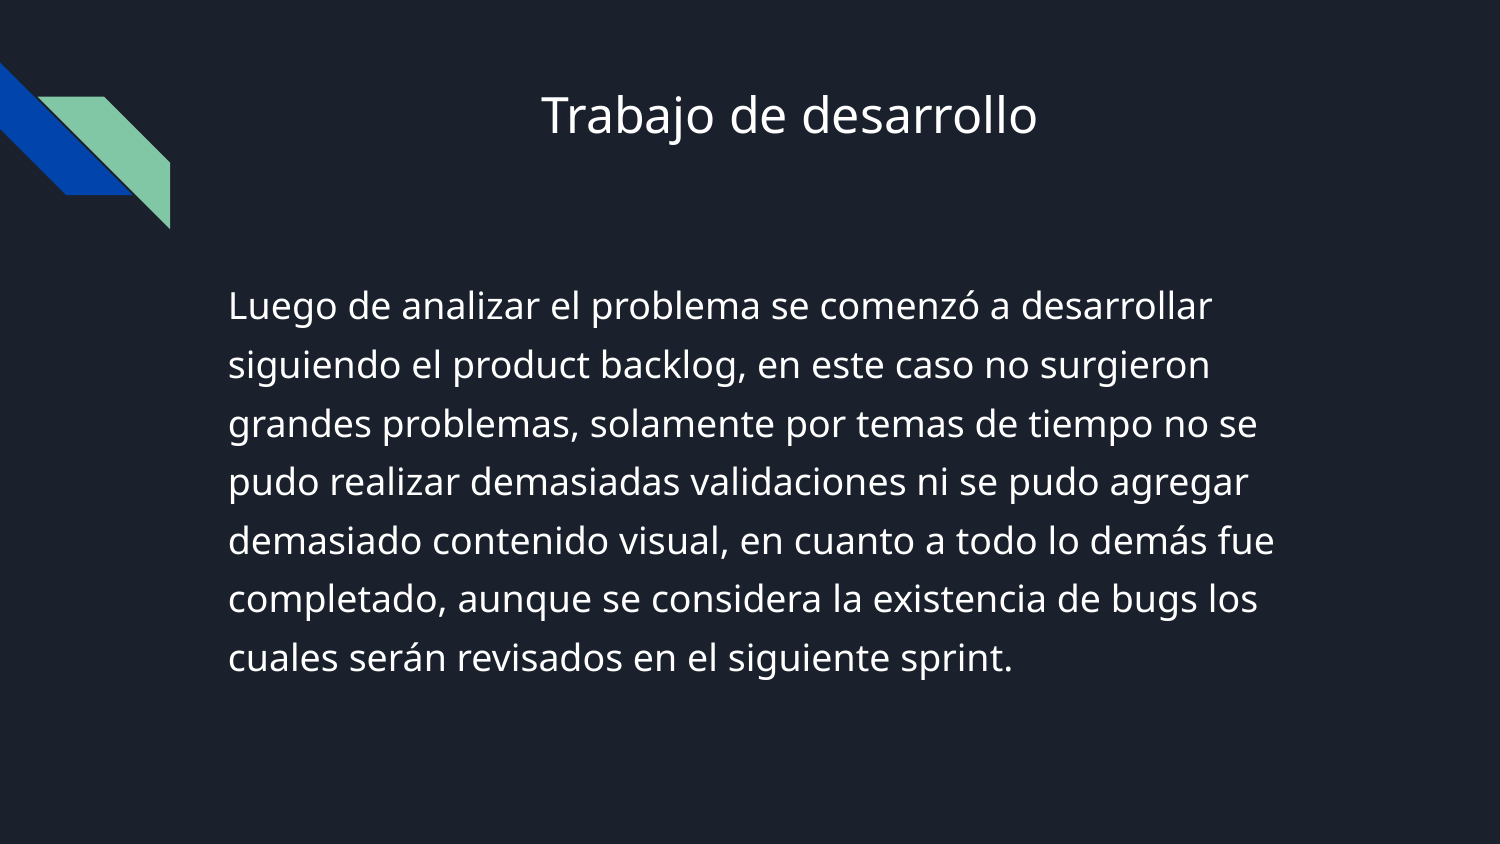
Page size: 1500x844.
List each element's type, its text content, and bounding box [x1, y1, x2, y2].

title Trabajo de desarrollo [212, 64, 1368, 215]
list Luego de analizar el problema se comenzó a desarrollar siguiendo el product backlog, en este caso no surgieron grandes problemas, solamente por temas de tiempo no se pudo realizar demasiadas validaciones ni se pudo agregar demasiado contenido visual, en cuanto a todo lo demás fue completado, aunque se considera la existencia de bugs los cuales serán revisados en el siguiente sprint. [212, 257, 1368, 735]
